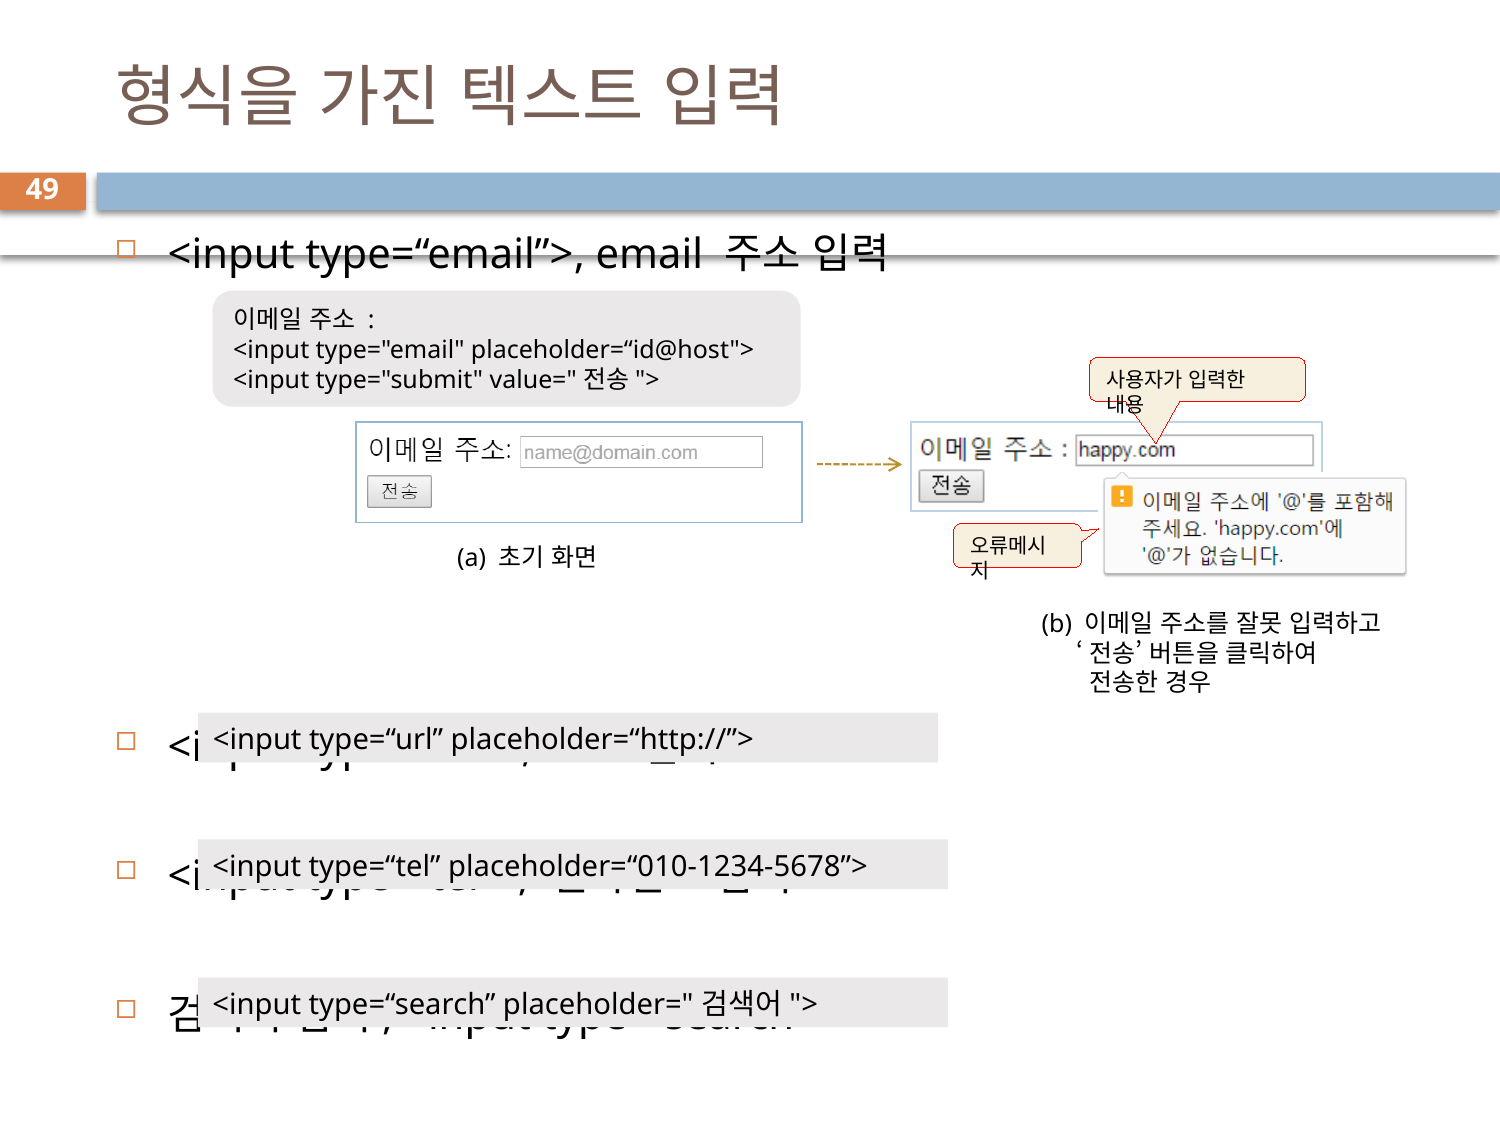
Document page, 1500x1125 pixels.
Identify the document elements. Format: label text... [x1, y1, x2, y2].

text_box 사용자가 입력한 내용 [1089, 357, 1306, 421]
text_box <input type=“search” placeholder="검색어"> [197, 977, 948, 1028]
picture [356, 422, 802, 522]
picture [911, 422, 1412, 580]
text_box (a) 초기 화면 [435, 534, 613, 579]
text_box (b) 이메일 주소를 잘못 입력하고 ‘전송’ 버튼을 클릭하여 전송한 경우 [1020, 599, 1404, 705]
text_box 이메일 주소 : <input type="email" placeholder=“id@host"> <input type="submit" value="전송"> [212, 290, 801, 407]
list <input type=“email”>, email 주소 입력 <input type=“url”>, URL 입력 <input type=“tel”>, 전화번호 입력 검색어 입력, <input type=“search”> [100, 219, 1438, 1047]
slide_number 49 [0, 170, 87, 211]
text_box 오류메시지 [953, 523, 1092, 568]
text_box <input type=“tel” placeholder=“010-1234-5678”> [197, 839, 948, 890]
title 형식을 가진 텍스트 입력 [100, 37, 1438, 149]
text_box <input type=“url” placeholder=“http://”> [198, 712, 939, 763]
